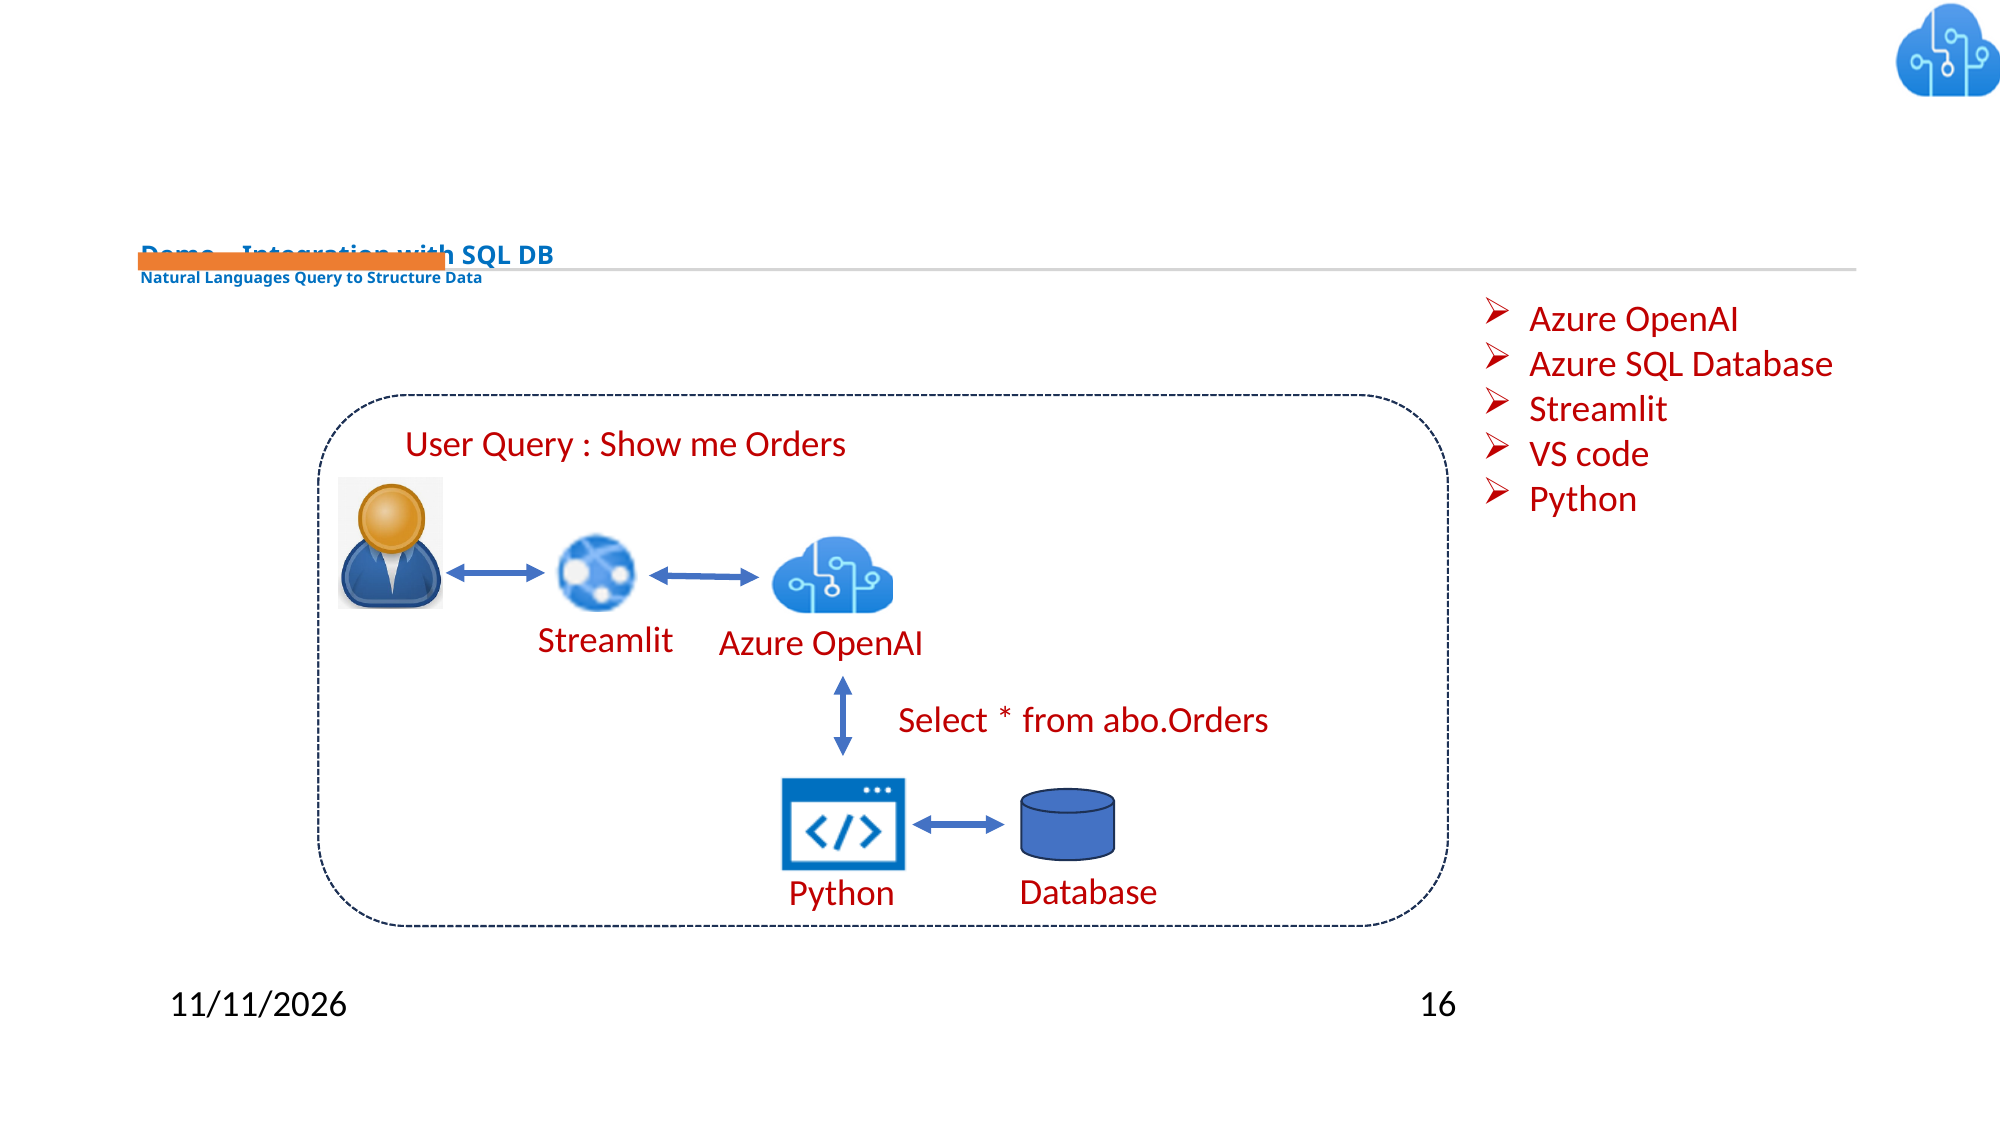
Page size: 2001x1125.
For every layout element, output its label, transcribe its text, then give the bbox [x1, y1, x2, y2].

text_box [1020, 787, 1116, 860]
picture [338, 477, 443, 609]
text_box [141, 267, 1857, 272]
text_box User Query : Show me Orders [390, 412, 1022, 472]
picture [773, 769, 913, 880]
picture [552, 528, 638, 612]
text_box 30/01/2025 [154, 972, 596, 1031]
text_box Azure OpenAI Azure SQL Database Streamlit VS code Python [1467, 286, 1895, 526]
title Demo – Integration with SQL DB Natural Languages Query to Structure Data [125, 146, 1849, 314]
text_box Azure OpenAI [704, 611, 952, 671]
text_box 16 [1404, 972, 1846, 1031]
picture [770, 533, 893, 618]
text_box Python [774, 861, 1022, 921]
text_box [317, 394, 1449, 928]
text_box Database [1004, 860, 1252, 920]
text_box [137, 251, 446, 271]
text_box Streamlit [523, 608, 771, 668]
picture [1894, 0, 2000, 103]
text_box Select * from abo.Orders [883, 687, 1402, 747]
